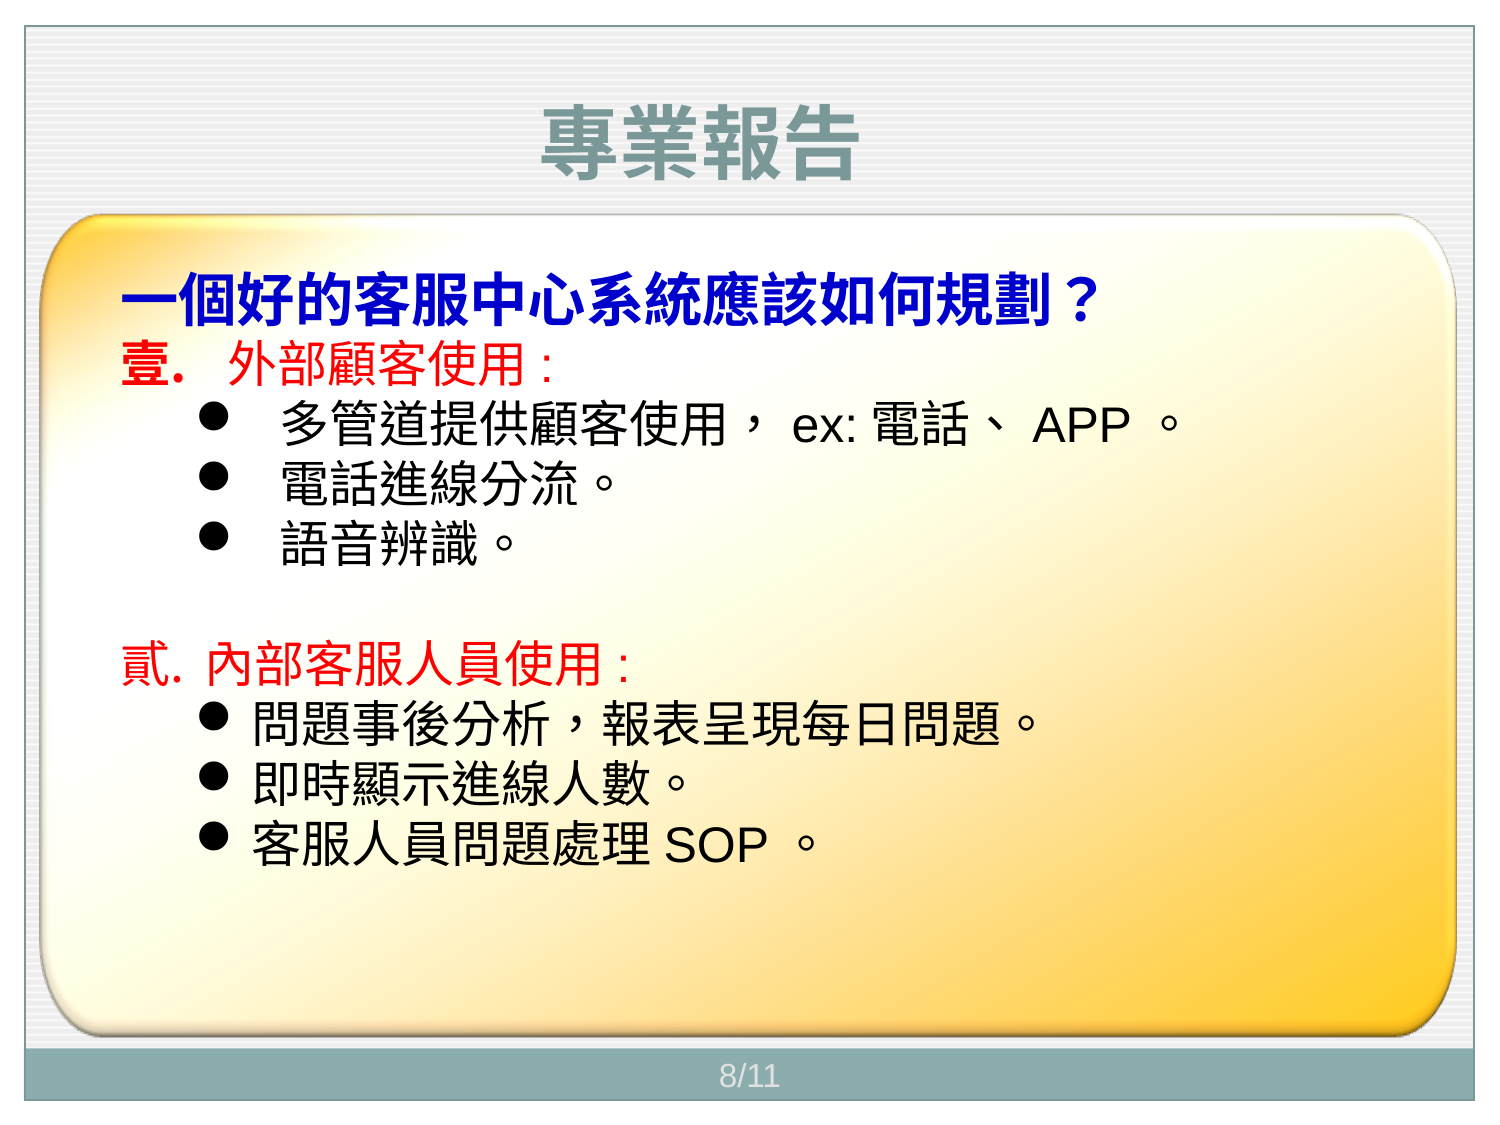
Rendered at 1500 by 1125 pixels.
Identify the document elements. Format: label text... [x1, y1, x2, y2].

slide_number 8/11 [699, 1055, 800, 1110]
picture [37, 210, 1459, 1042]
title 專業報告 [88, 77, 1314, 198]
